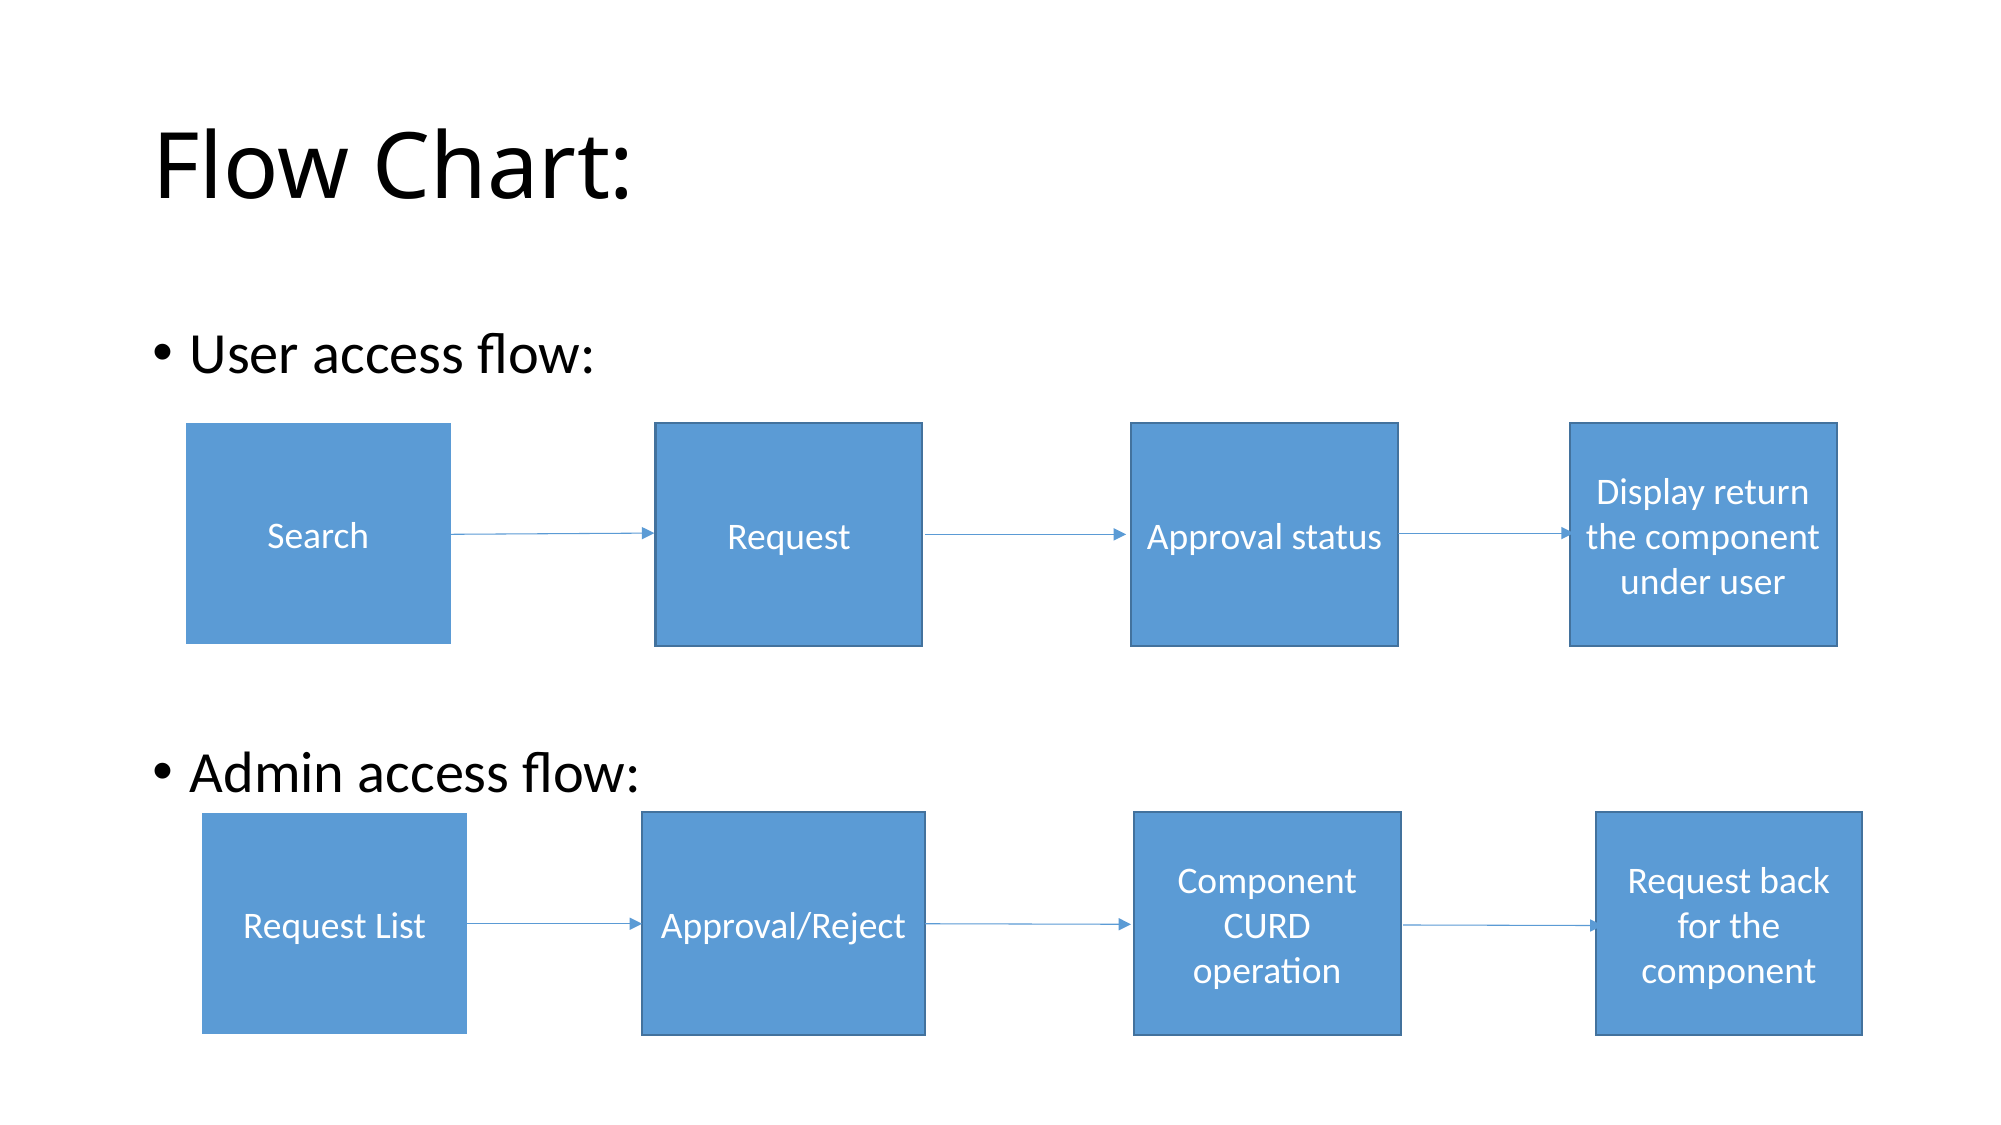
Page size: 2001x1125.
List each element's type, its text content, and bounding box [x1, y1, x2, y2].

text_box Request back for the component [1595, 811, 1863, 1036]
text_box Approval/Reject [641, 811, 926, 1036]
text_box Display return the component under user [1569, 422, 1838, 647]
list User access flow: Admin access flow: [137, 315, 1863, 1030]
text_box Approval status [1130, 422, 1399, 647]
text_box Request [654, 422, 923, 647]
text_box Search [184, 420, 453, 646]
text_box Component CURD operation [1133, 811, 1402, 1036]
title Flow Chart: [137, 59, 1863, 278]
text_box Request List [200, 811, 469, 1036]
